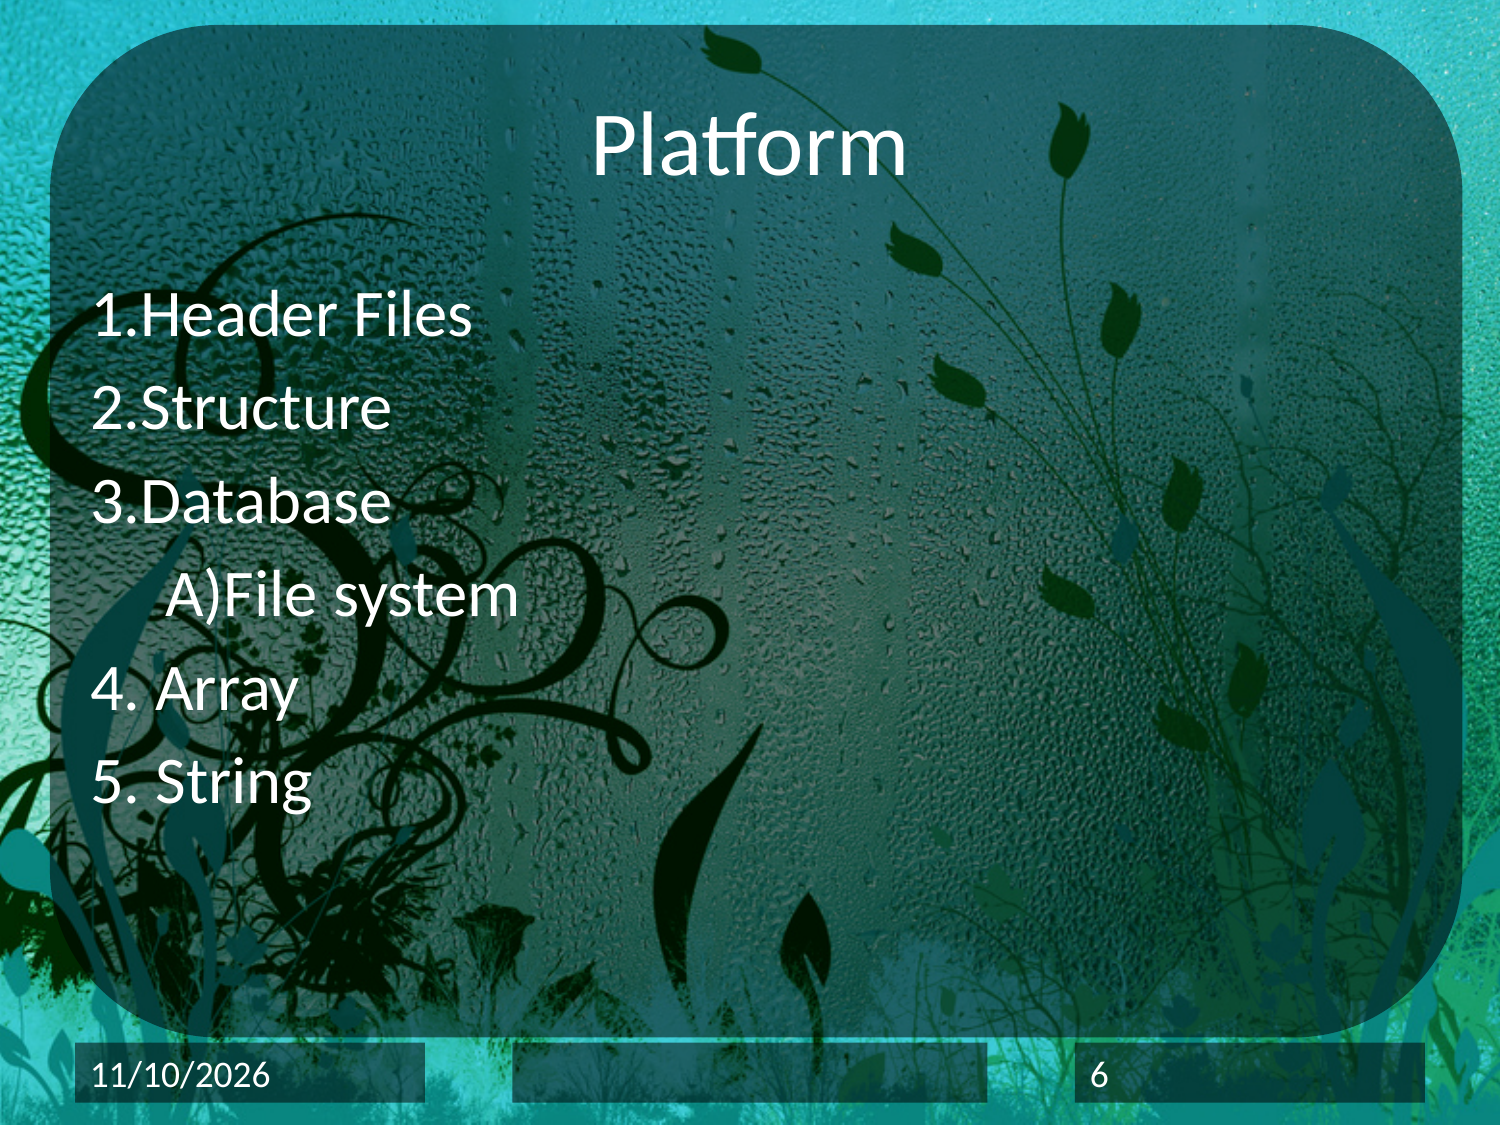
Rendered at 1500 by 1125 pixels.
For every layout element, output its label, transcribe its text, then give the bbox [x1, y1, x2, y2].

picture [0, 0, 1500, 1125]
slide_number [75, 1042, 425, 1103]
title Platform [75, 45, 1425, 233]
footer [512, 1042, 988, 1103]
list 1.Header Files 2.Structure 3.Database A)File system 4. Array 5. String [75, 262, 1425, 1005]
slide_number 6 [1074, 1042, 1425, 1103]
